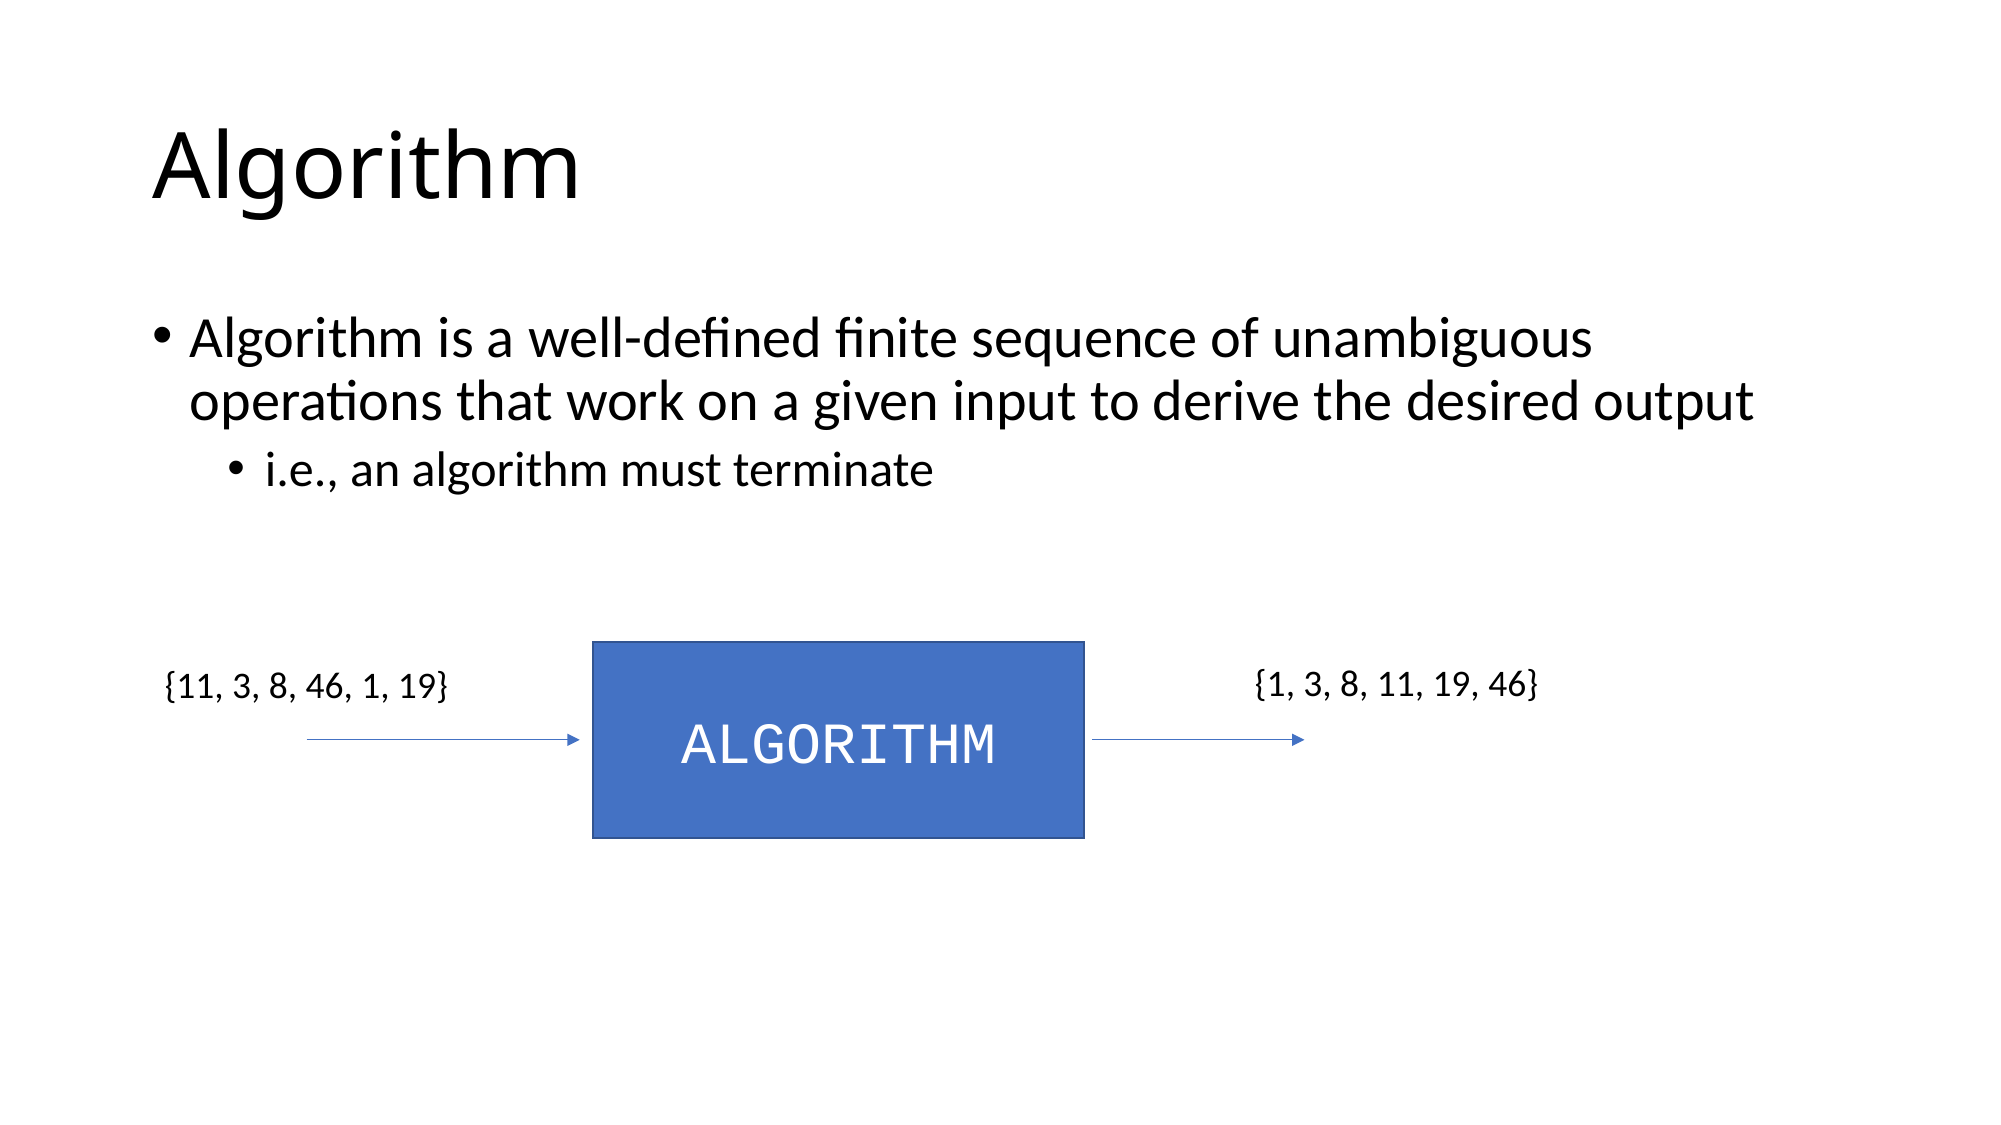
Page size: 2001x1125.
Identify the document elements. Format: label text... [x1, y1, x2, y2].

text_box {1, 3, 8, 11, 19, 46} [1240, 651, 1630, 712]
text_box ALGORITHM [592, 641, 1085, 839]
list Algorithm is a well-defined finite sequence of unambiguous operations that work on a given input to derive the desired output i.e., an algorithm must terminate [137, 299, 1863, 1014]
text_box {11, 3, 8, 46, 1, 19} [150, 653, 540, 714]
title Algorithm [137, 59, 1863, 278]
